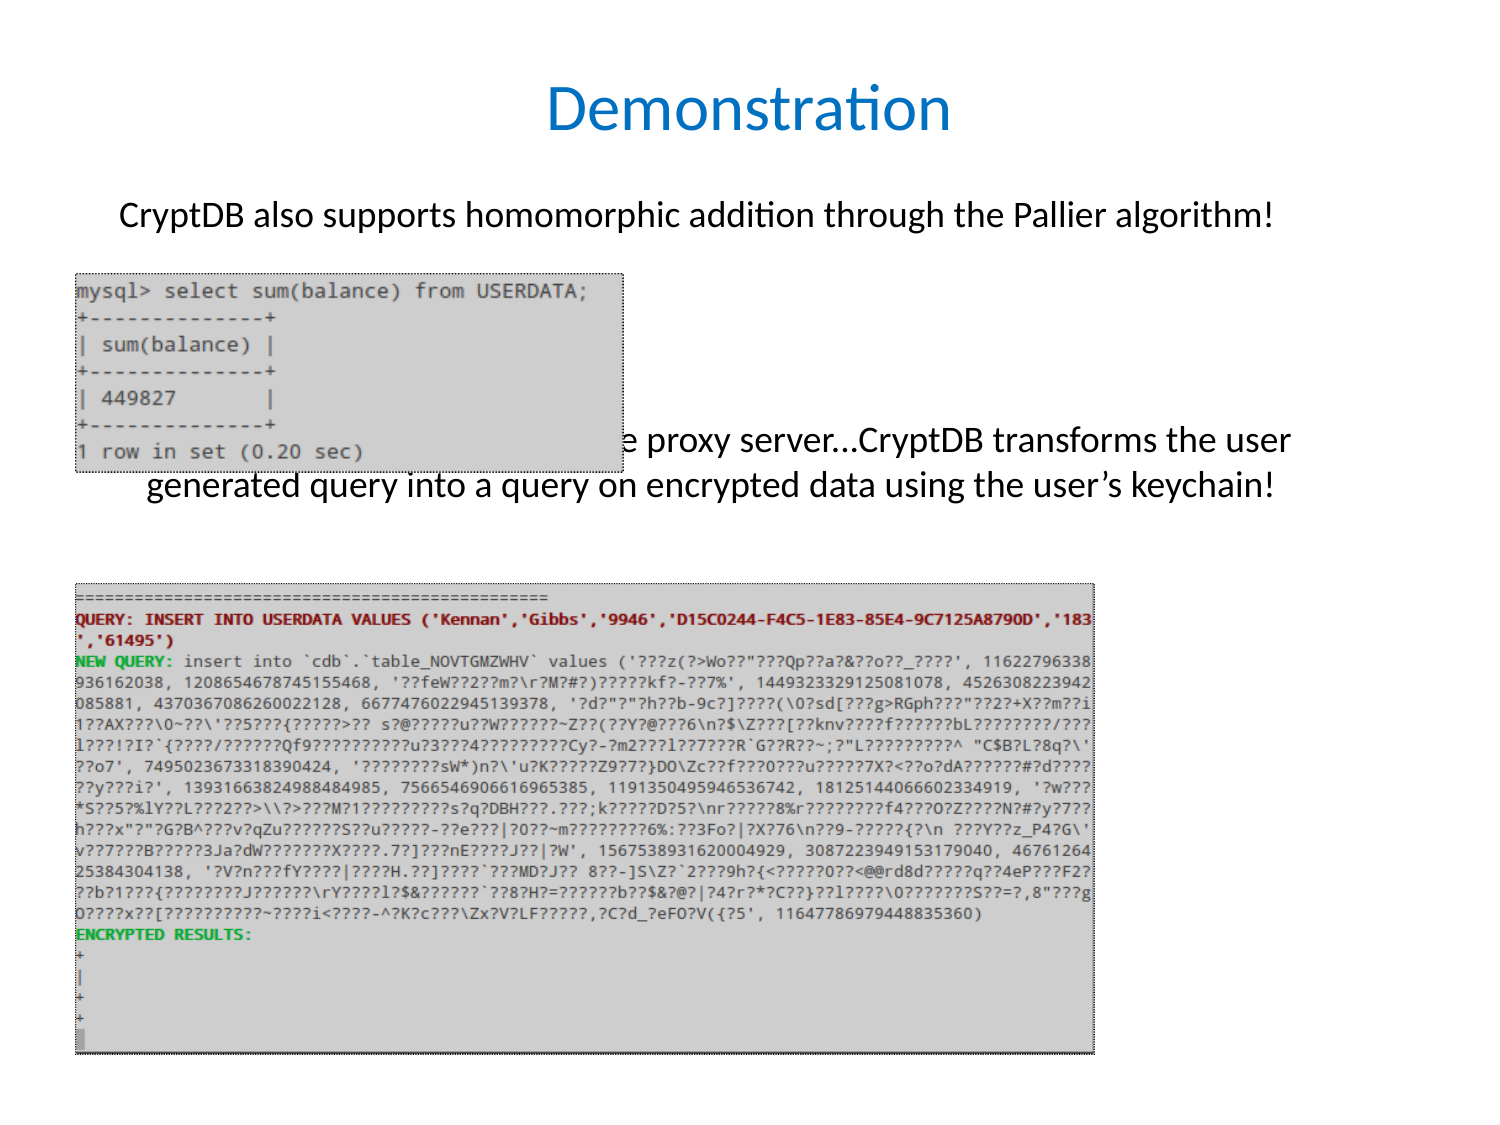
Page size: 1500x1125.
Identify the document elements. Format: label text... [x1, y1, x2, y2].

title Demonstration [75, 45, 1425, 163]
picture [74, 583, 1095, 1055]
picture [74, 273, 624, 473]
list CryptDB also supports homomorphic addition through the Pallier algorithm! This is how the query looks on the proxy server...CryptDB transforms the user generated query into a query on encrypted data using the user’s keychain! [75, 174, 1425, 1005]
